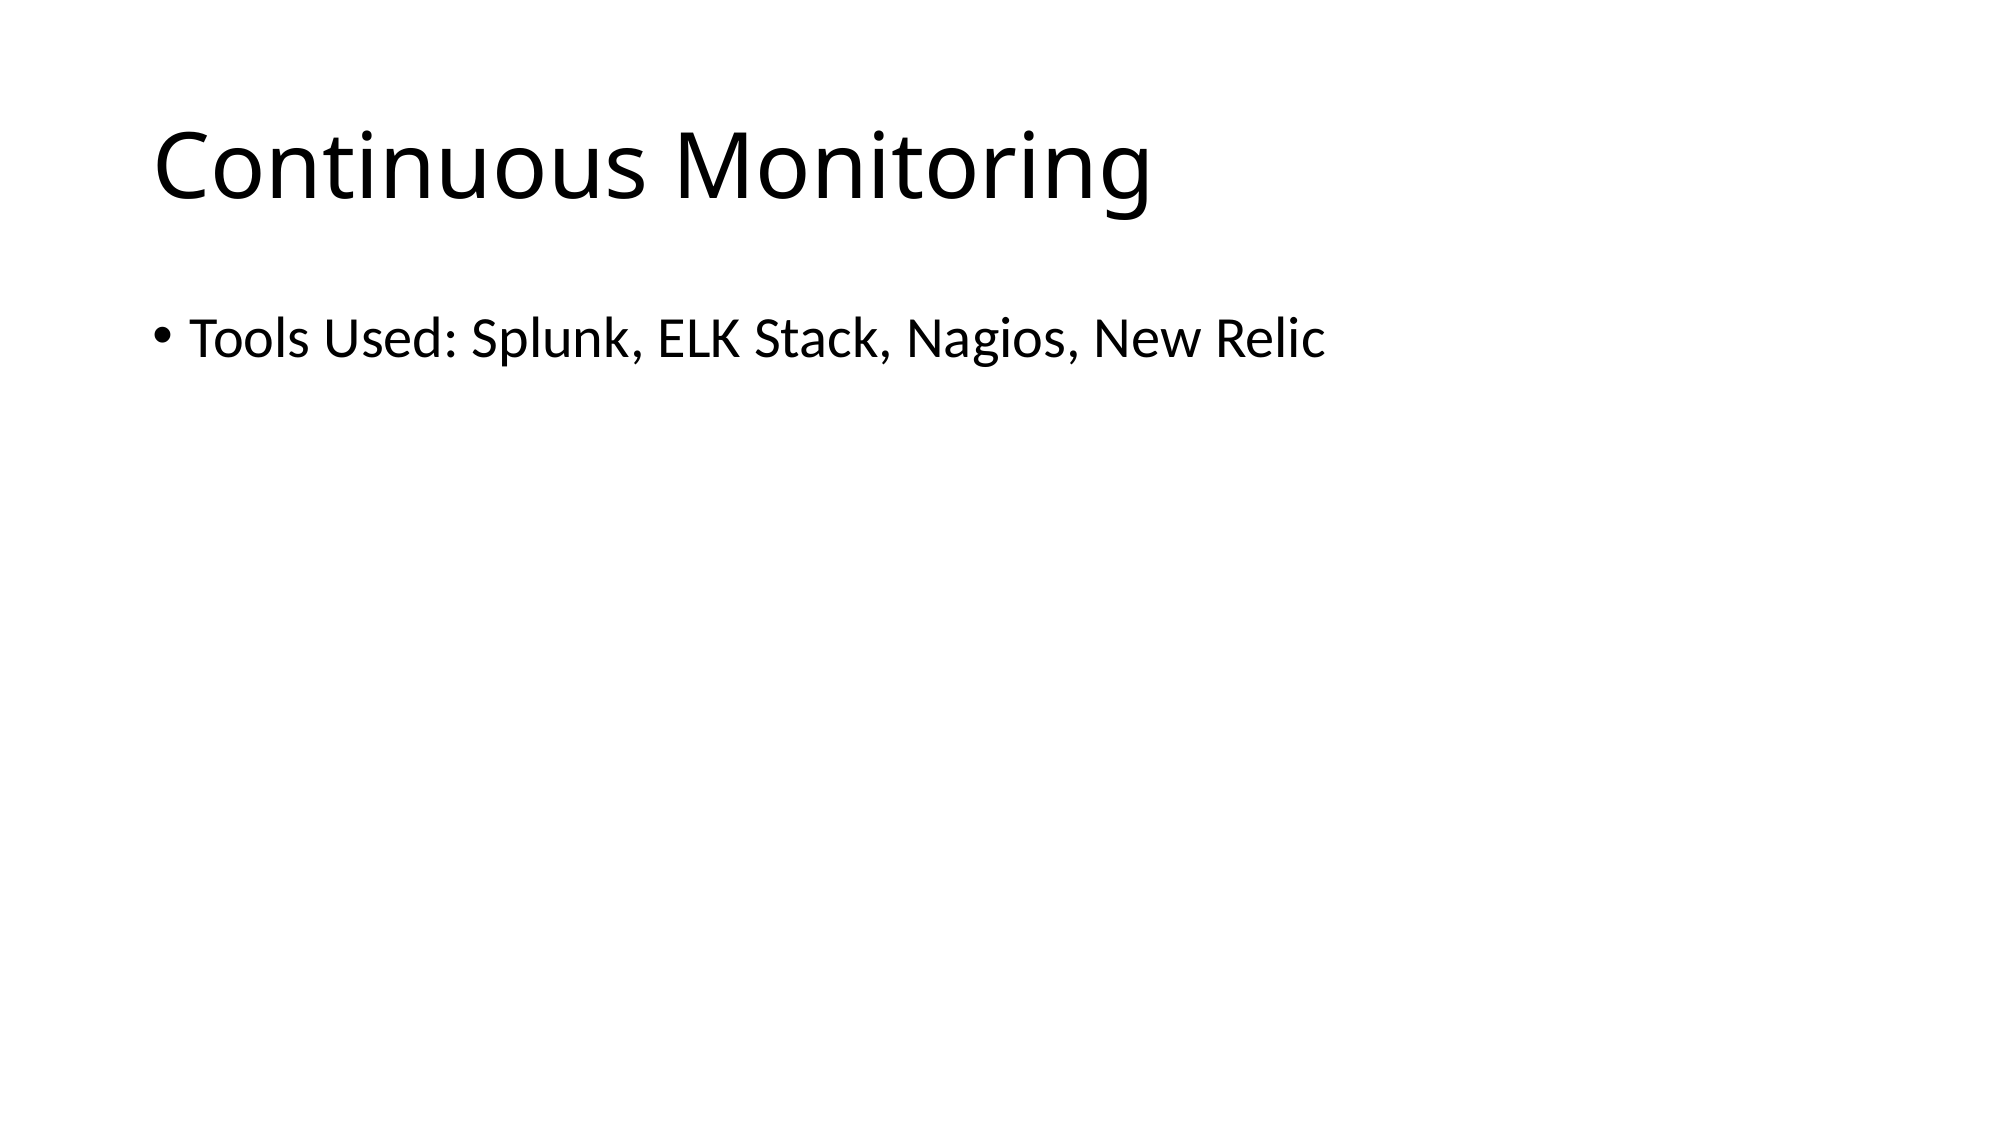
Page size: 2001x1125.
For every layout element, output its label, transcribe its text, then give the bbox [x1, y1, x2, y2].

list Tools Used: Splunk, ELK Stack, Nagios, New Relic [137, 299, 1863, 1014]
title Continuous Monitoring [137, 59, 1863, 278]
